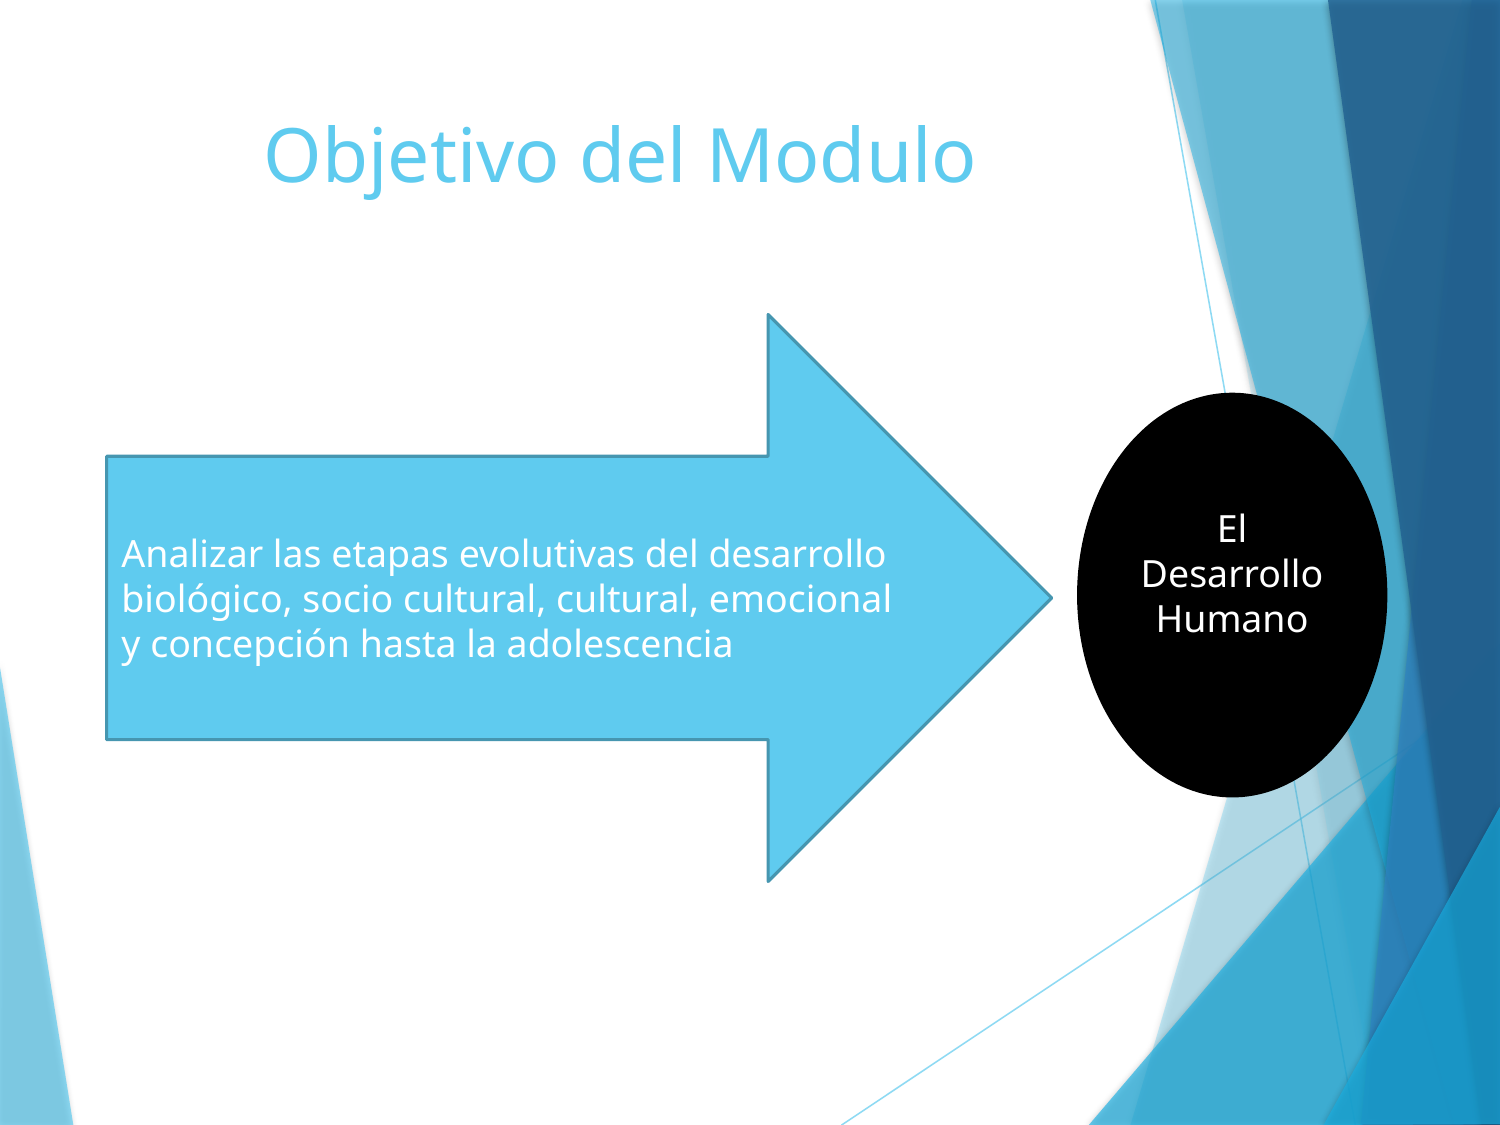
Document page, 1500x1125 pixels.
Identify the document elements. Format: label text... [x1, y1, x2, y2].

title Objetivo del Modulo [99, 99, 1142, 317]
text_box El Desarrollo Humano [1077, 392, 1388, 798]
text_box Analizar las etapas evolutivas del desarrollo biológico, socio cultural, cultural, emocional y concepción hasta la adolescencia [105, 313, 1053, 883]
